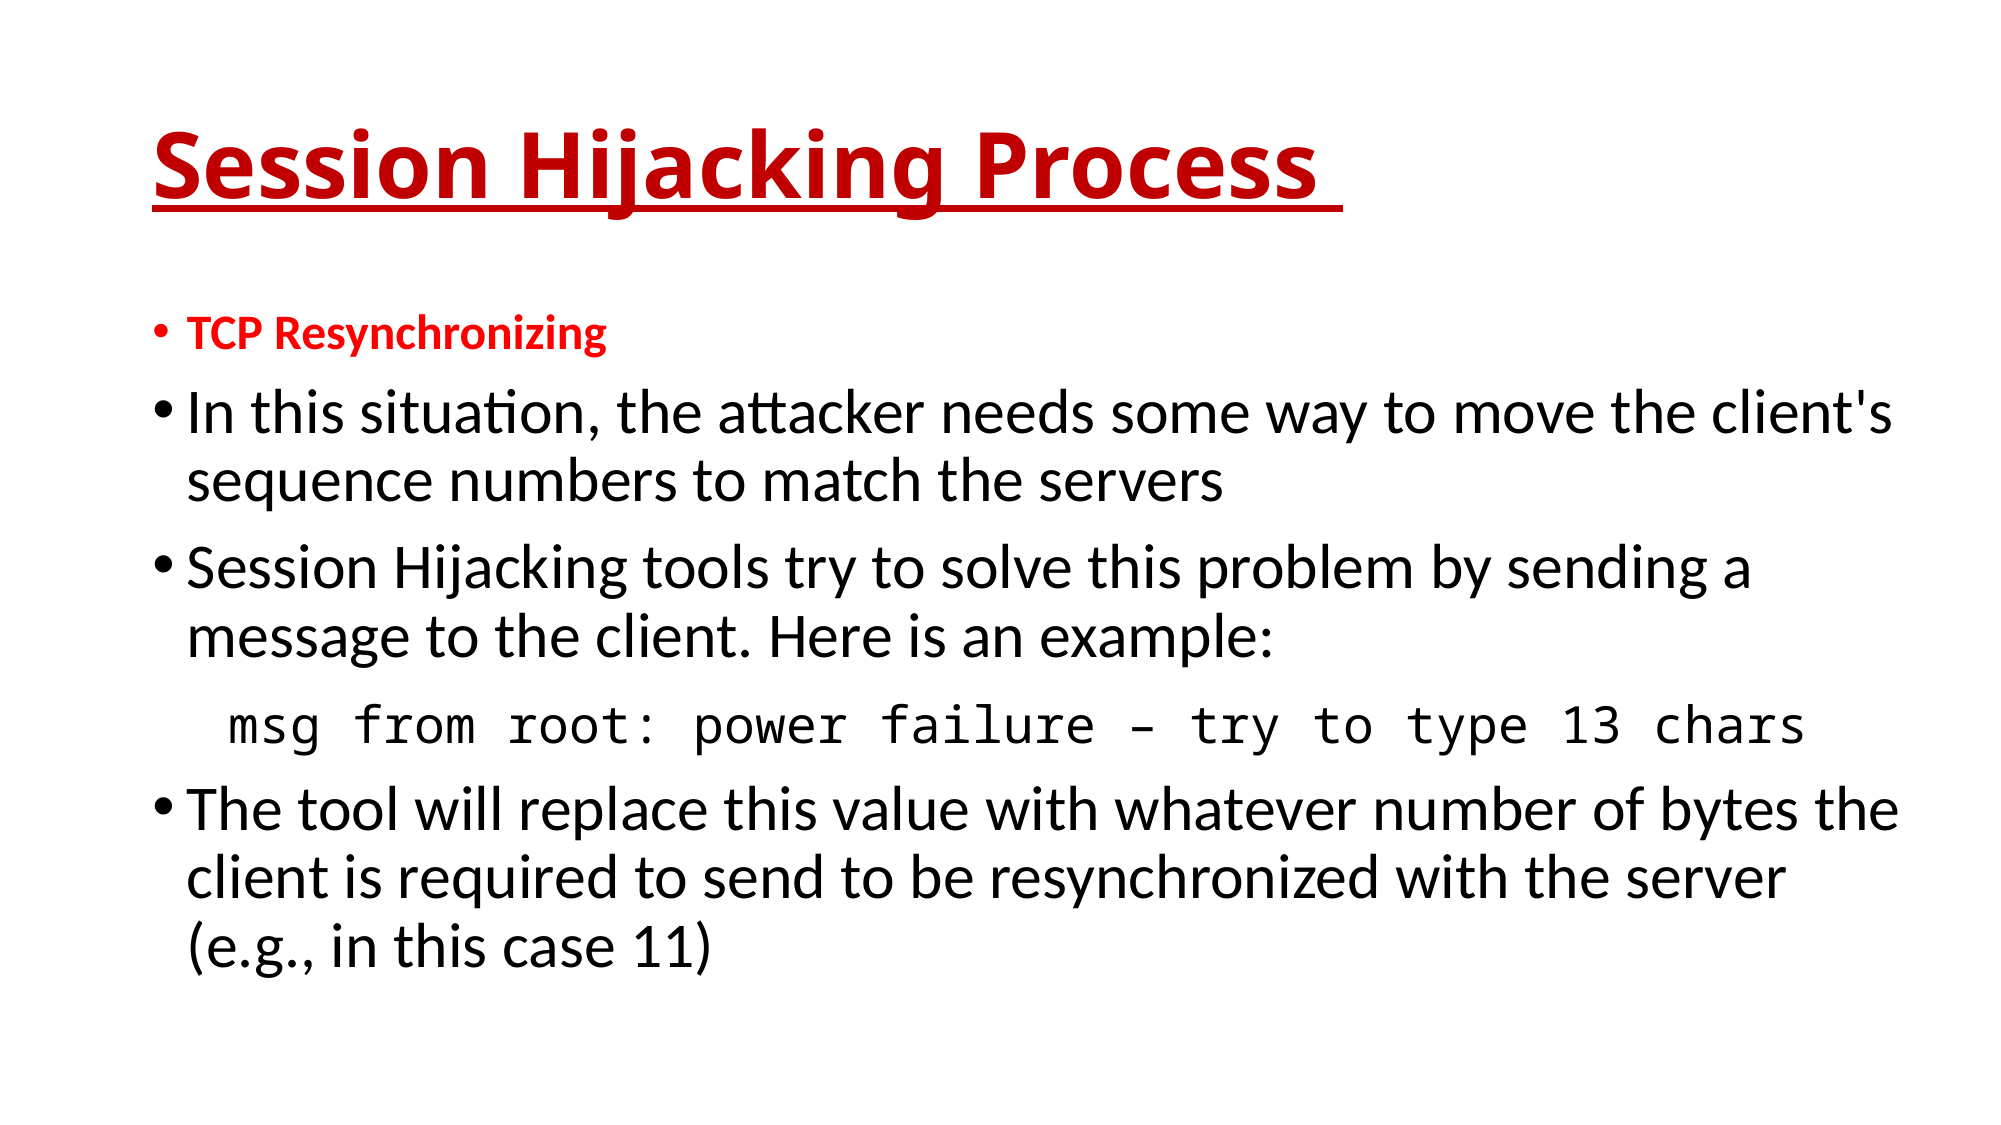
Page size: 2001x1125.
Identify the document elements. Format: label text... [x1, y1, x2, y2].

title Session Hijacking Process [137, 59, 1863, 278]
list TCP Resynchronizing In this situation, the attacker needs some way to move the client's sequence numbers to match the servers Session Hijacking tools try to solve this problem by sending a message to the client. Here is an example: msg from root: power failure – try to type 13 chars The tool will replace this value with whatever number of bytes the client is required to send to be resynchronized with the server (e.g., in this case 11) [137, 299, 1924, 1066]
